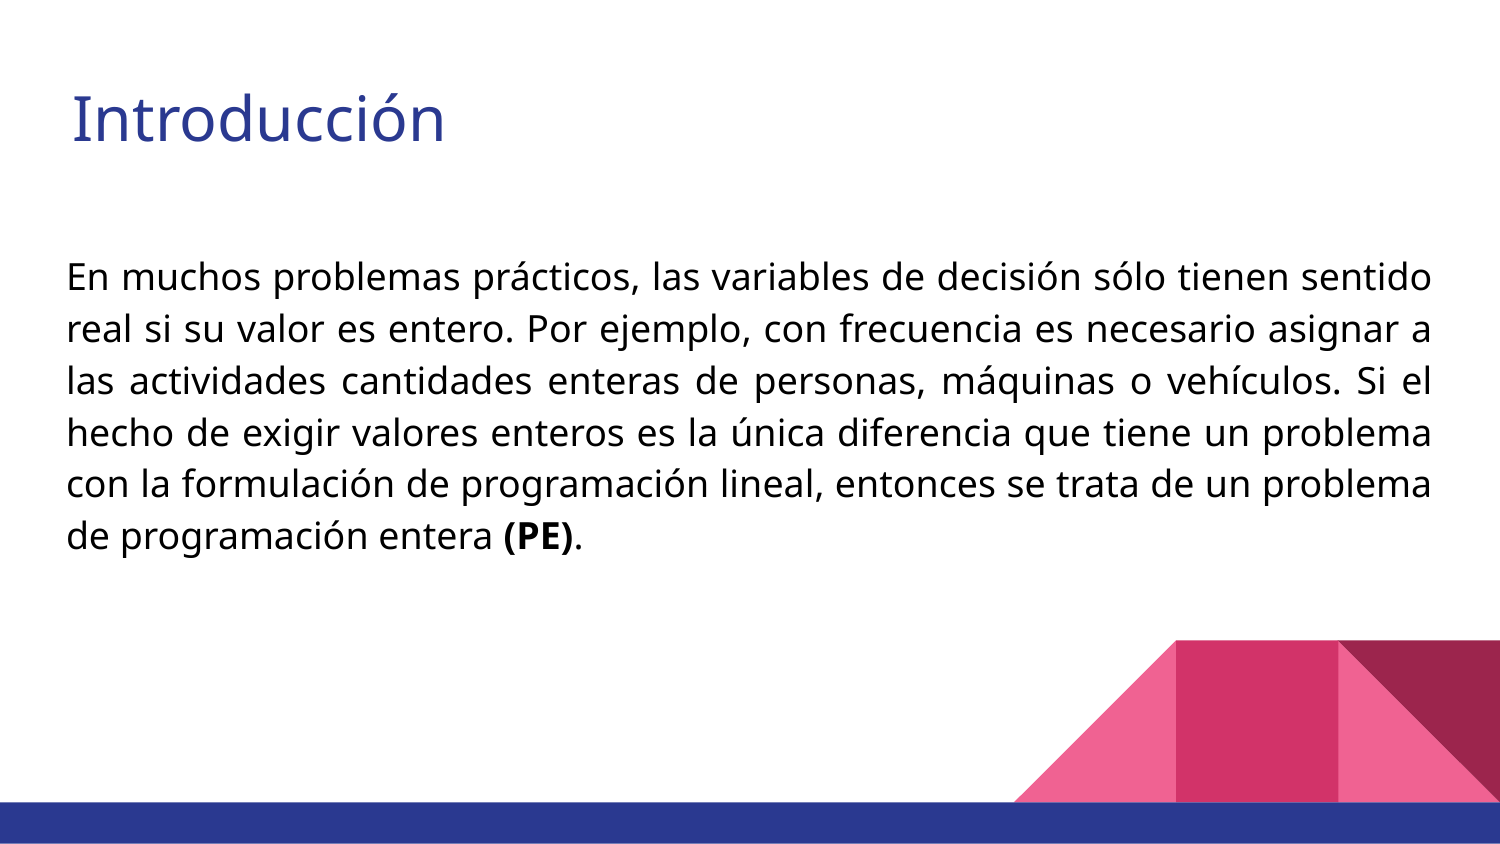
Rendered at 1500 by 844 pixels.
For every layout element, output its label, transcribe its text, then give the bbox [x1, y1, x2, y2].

title Introducción [57, 63, 1456, 164]
list En muchos problemas prácticos, las variables de decisión sólo tienen sentido real si su valor es entero. Por ejemplo, con frecuencia es necesario asignar a las actividades cantidades enteras de personas, máquinas o vehículos. Si el hecho de exigir valores enteros es la única diferencia que tiene un problema con la formulación de programación lineal, entonces se trata de un problema de programación entera (PE). [51, 201, 1449, 750]
